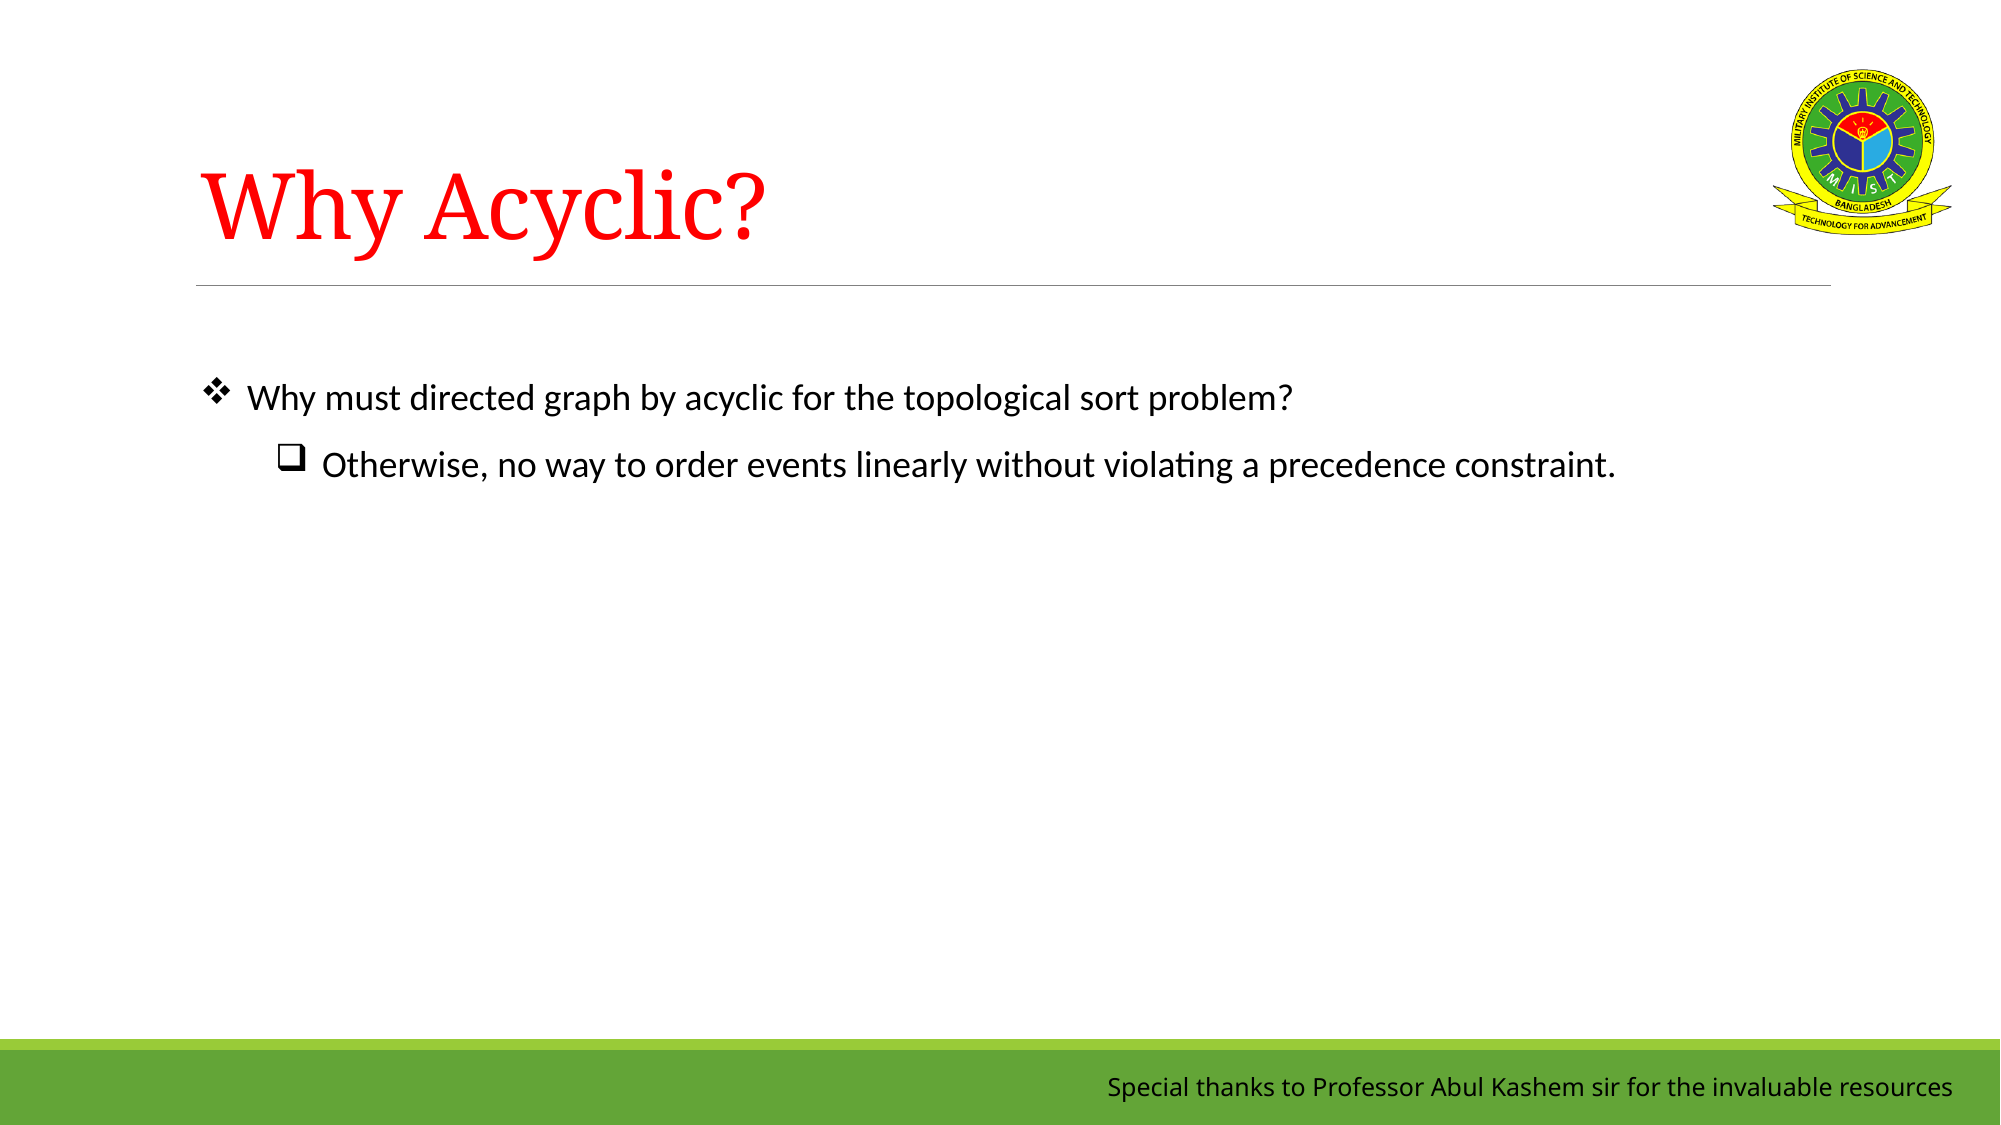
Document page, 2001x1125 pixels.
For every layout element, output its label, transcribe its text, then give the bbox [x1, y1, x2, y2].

picture [1906, 66, 1953, 238]
title Why Acyclic? [185, 27, 1906, 266]
text_box Special thanks to Professor Abul Kashem sir for the invaluable resources [1092, 1064, 1970, 1109]
text_box Why must directed graph by acyclic for the topological sort problem? Otherwise, no way to order events linearly without violating a precedence constraint. [185, 342, 1877, 493]
